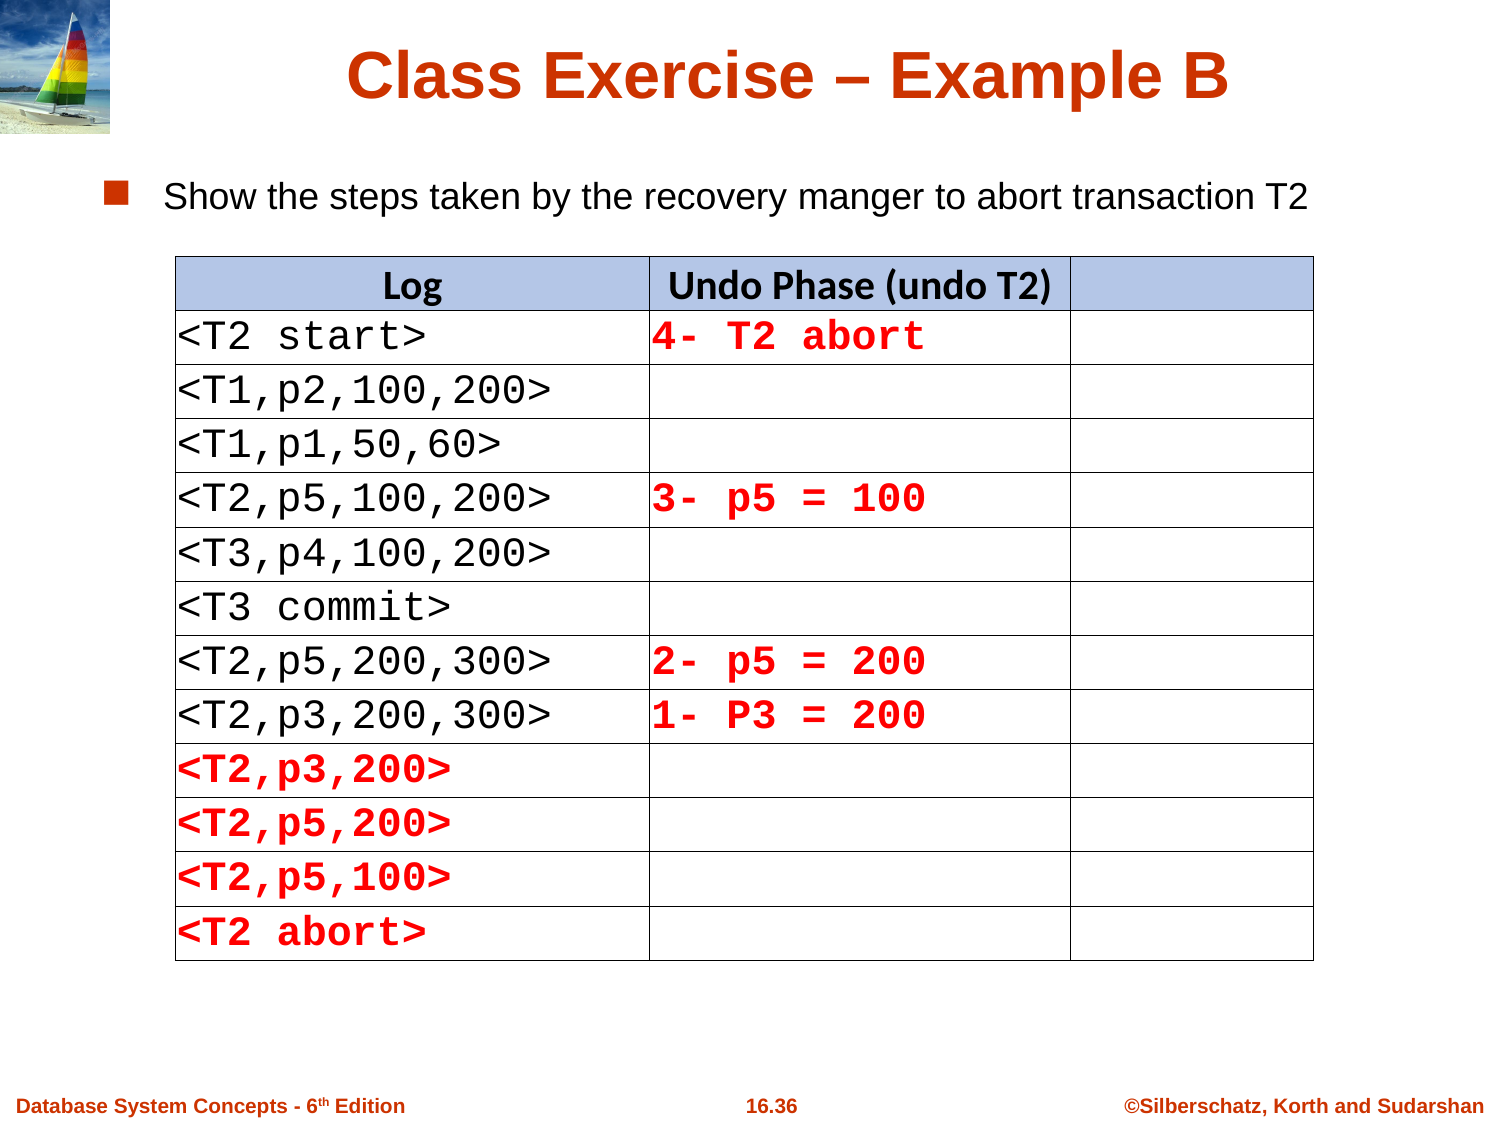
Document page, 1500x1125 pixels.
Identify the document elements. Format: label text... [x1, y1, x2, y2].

table_cell <T2,p5,100,200> [176, 473, 649, 527]
table_cell 4- T2 abort [650, 311, 1070, 364]
table_cell <T1,p2,100,200> [176, 365, 649, 418]
table_cell <T2,p3,200> [176, 744, 649, 797]
table_cell [1071, 582, 1313, 635]
table_cell [1071, 528, 1313, 581]
table_cell <T2,p5,200,300> [176, 636, 649, 689]
table_cell [650, 744, 1070, 797]
table_cell [650, 365, 1070, 418]
table_cell <T2 abort> [176, 907, 649, 960]
table_cell [1071, 744, 1313, 797]
table_cell <T2,p3,200,300> [176, 690, 649, 743]
table_header Log [176, 257, 649, 310]
table_cell [650, 528, 1070, 581]
table_cell <T2,p5,200> [176, 798, 649, 851]
table_cell [1071, 365, 1313, 418]
list Show the steps taken by the recovery manger to abort transaction T2 [91, 164, 1417, 257]
table_header Undo Phase (undo T2) [650, 257, 1070, 310]
table_cell [1071, 852, 1313, 906]
table_cell [650, 852, 1070, 906]
picture [0, 0, 110, 134]
table_cell 3- p5 = 100 [650, 473, 1070, 527]
table_cell [650, 582, 1070, 635]
table_cell [1071, 311, 1313, 364]
table_header [1071, 257, 1313, 310]
table_cell 1- P3 = 200 [650, 690, 1070, 743]
table_cell [1071, 419, 1313, 472]
table_cell <T2 start> [176, 311, 649, 364]
table_cell <T3 commit> [176, 582, 649, 635]
title Class Exercise – Example B [125, 18, 1452, 120]
table_cell <T1,p1,50,60> [176, 419, 649, 472]
table_cell <T3,p4,100,200> [176, 528, 649, 581]
table_cell [650, 907, 1070, 960]
table_cell [1071, 473, 1313, 527]
table_cell [650, 798, 1070, 851]
table_cell [1071, 798, 1313, 851]
table_cell [1071, 907, 1313, 960]
table_cell 2- p5 = 200 [650, 636, 1070, 689]
table_cell <T2,p5,100> [176, 852, 649, 906]
table_cell [650, 419, 1070, 472]
table_cell [1071, 690, 1313, 743]
table_cell [1071, 636, 1313, 689]
